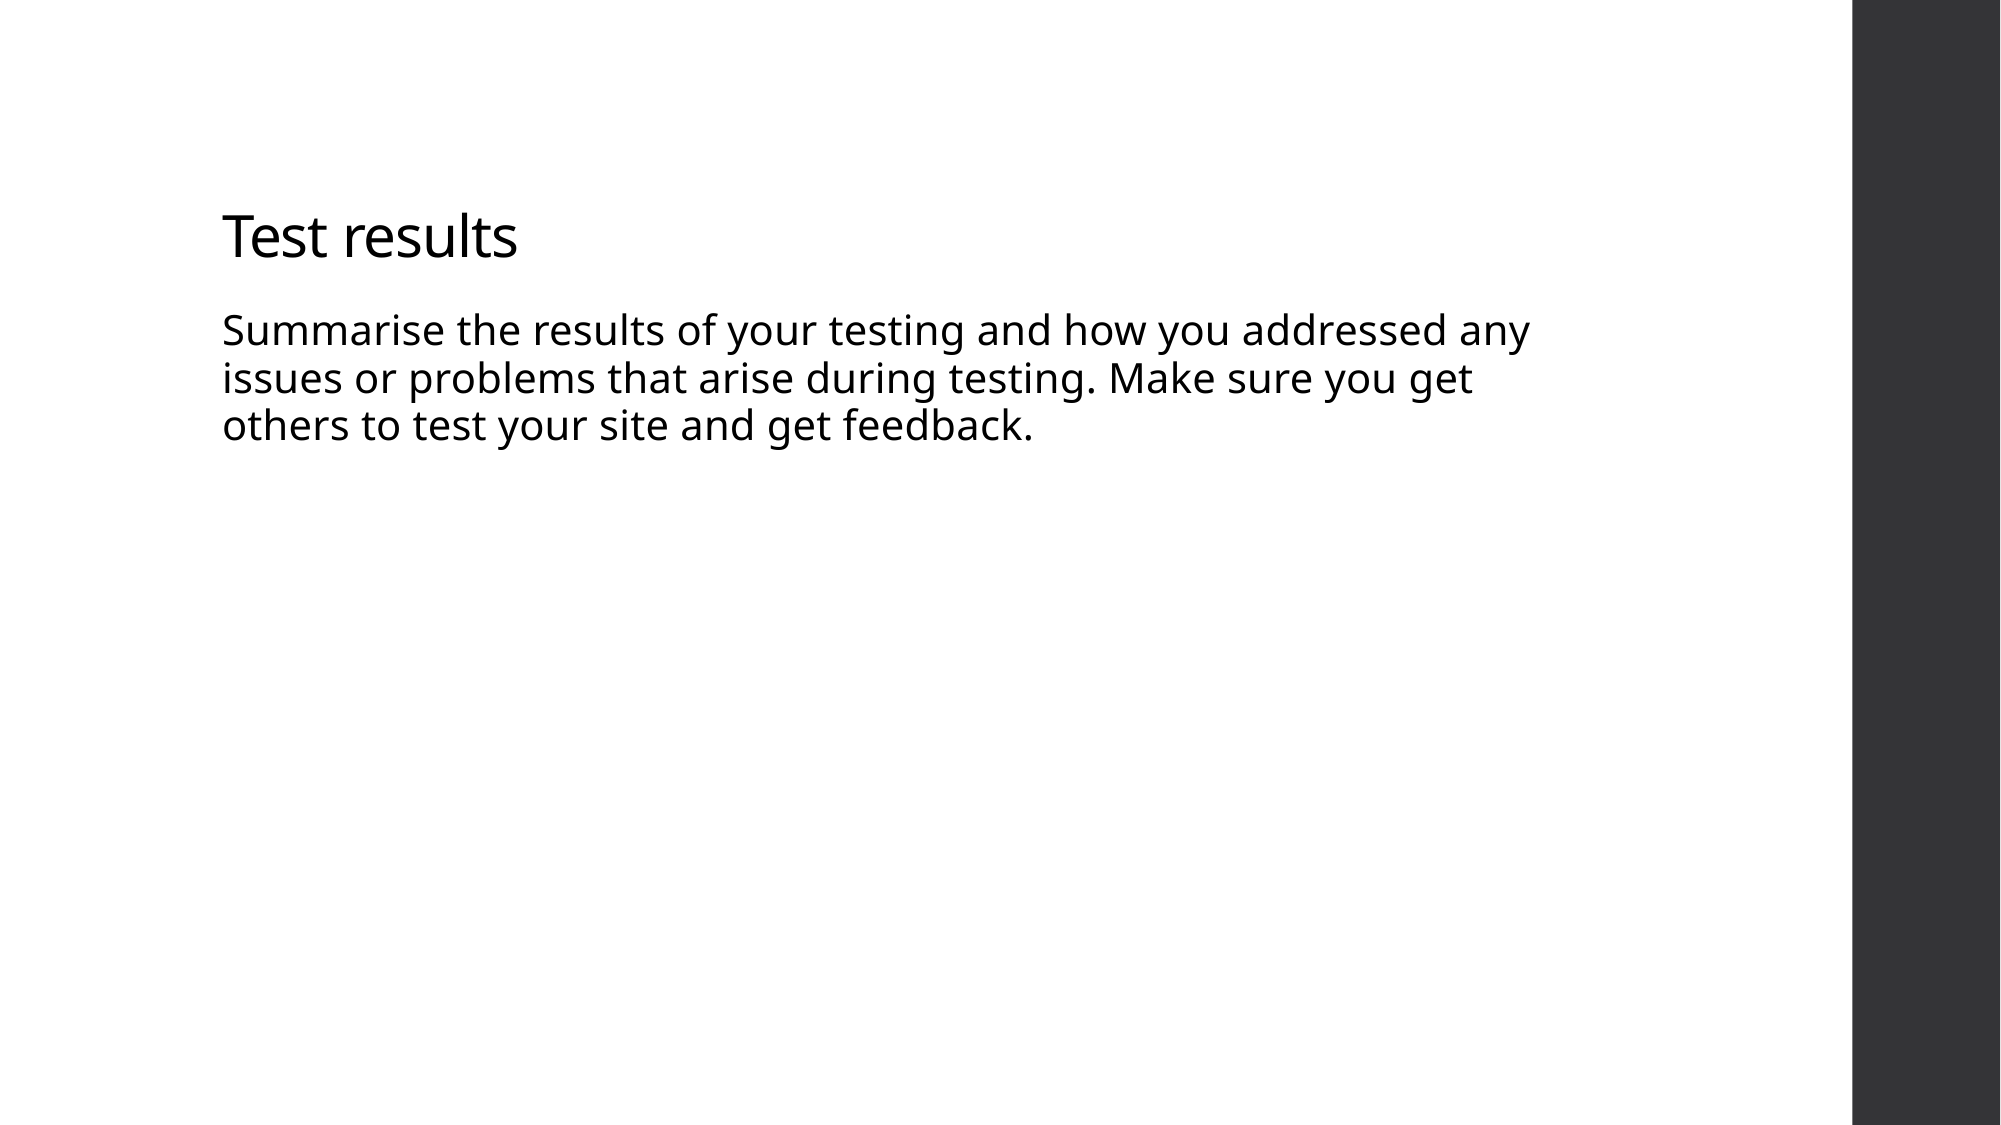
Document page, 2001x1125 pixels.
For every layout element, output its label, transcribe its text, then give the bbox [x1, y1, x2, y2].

list Summarise the results of your testing and how you addressed any issues or problems that arise during testing. Make sure you get others to test your site and get feedback. [206, 299, 1617, 1014]
title Test results [206, 60, 1797, 278]
